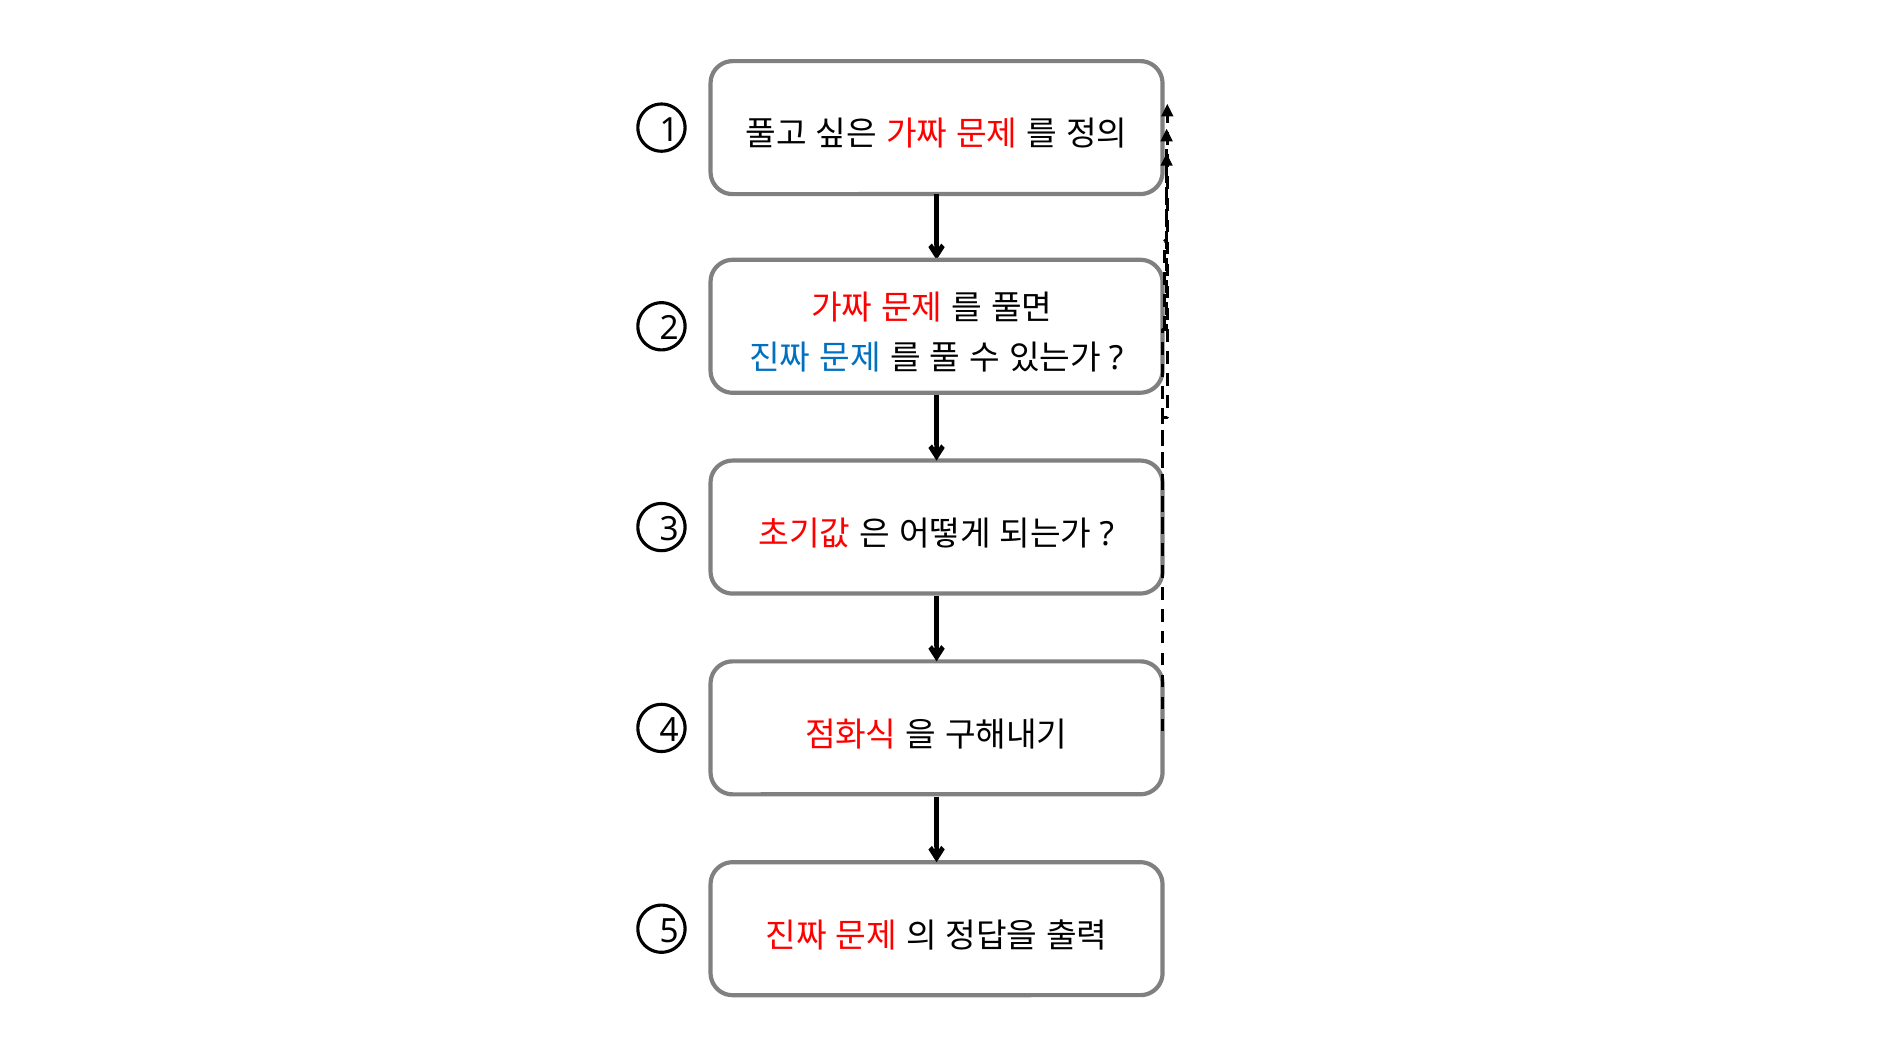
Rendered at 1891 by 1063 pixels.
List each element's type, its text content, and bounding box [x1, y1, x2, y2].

text_box 2 [635, 300, 688, 352]
text_box 4 [635, 702, 688, 754]
text_box 진짜 문제 의 정답을 출력 [708, 860, 1165, 998]
text_box 풀고 싶은 가짜 문제 를 정의 [708, 59, 1165, 197]
text_box 3 [635, 501, 688, 553]
text_box 점화식 을 구해내기 [708, 659, 1165, 797]
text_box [1161, 103, 1168, 732]
text_box 가짜 문제 를 풀면 진짜 문제 를 풀 수 있는가? [708, 257, 1155, 395]
text_box 초기값 은 어떻게 되는가? [708, 458, 1156, 596]
text_box 1 [635, 101, 688, 154]
text_box 5 [635, 902, 688, 955]
